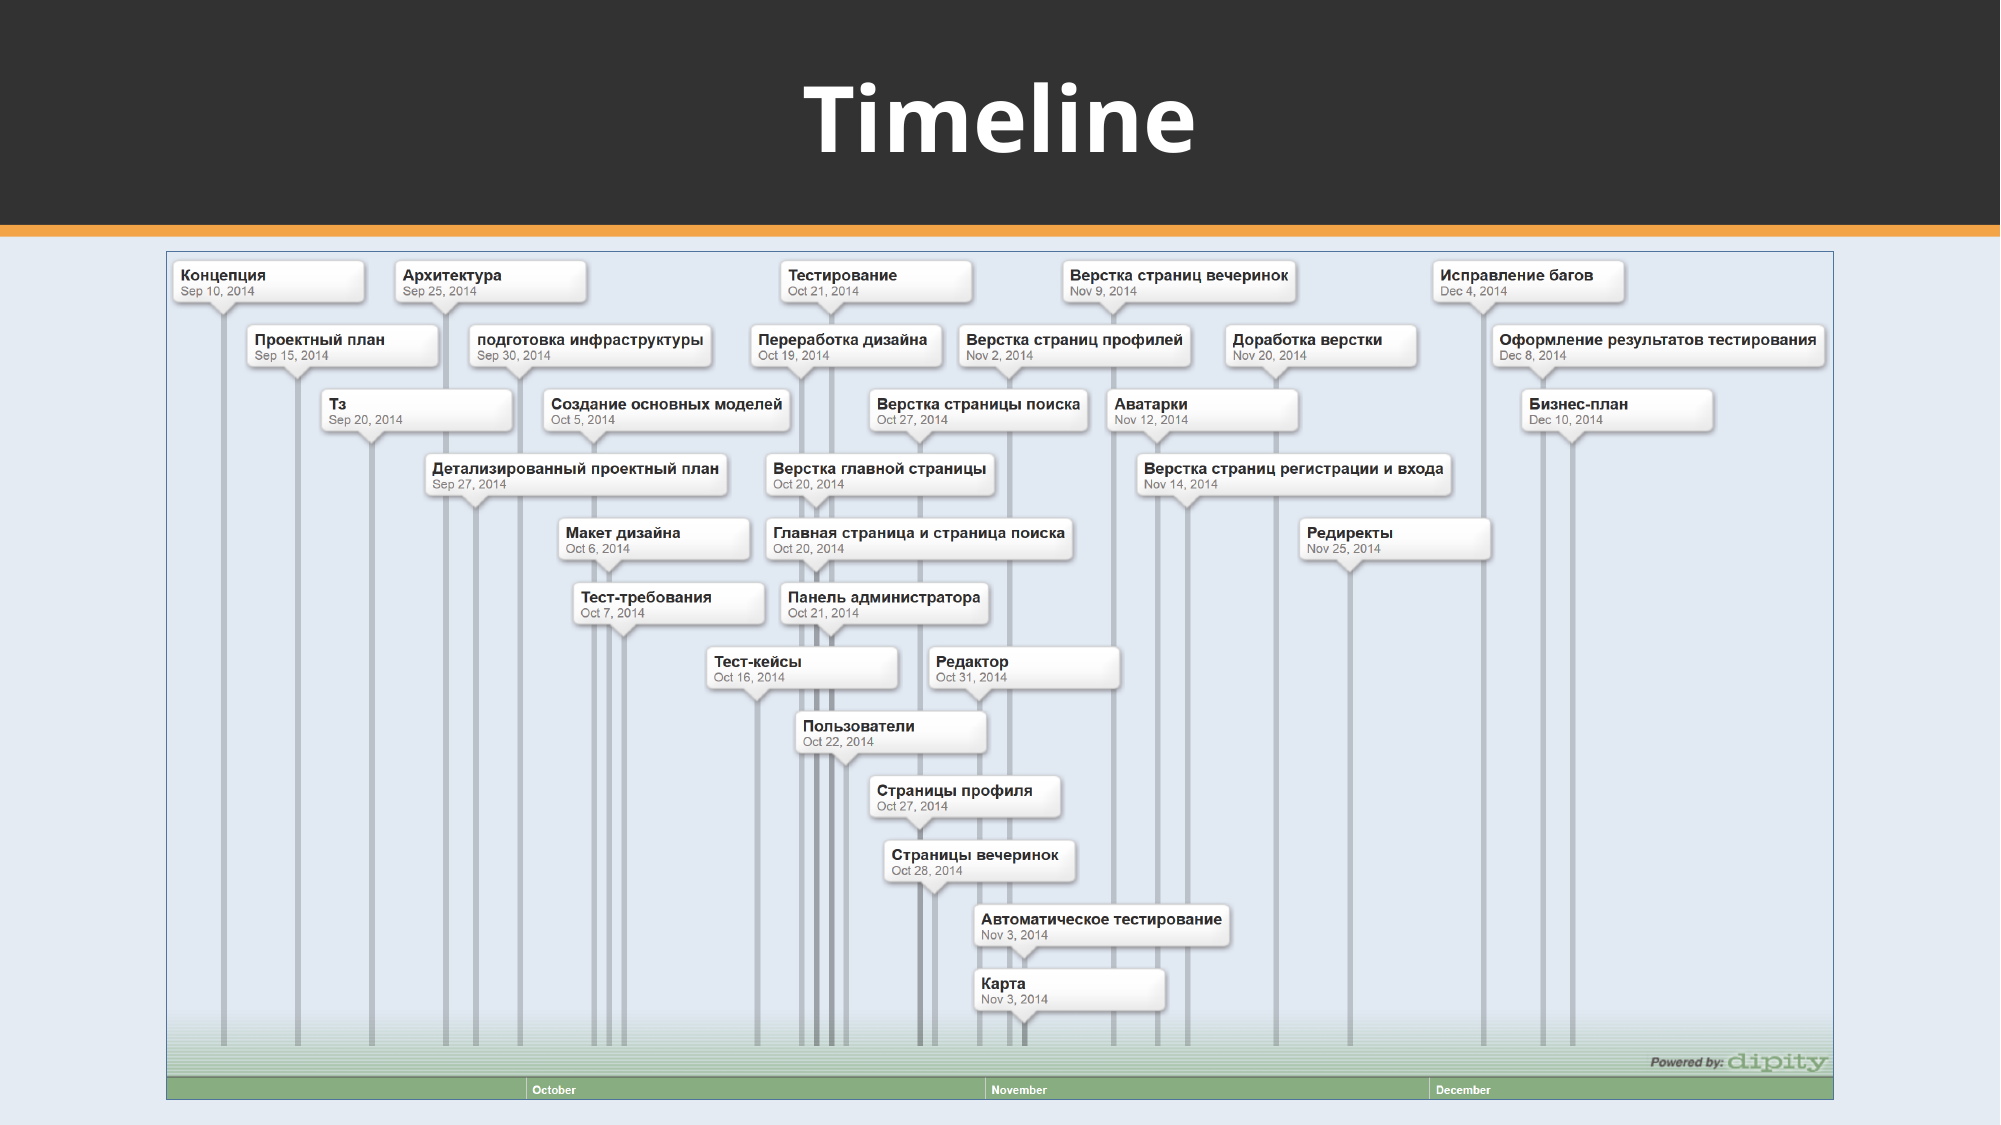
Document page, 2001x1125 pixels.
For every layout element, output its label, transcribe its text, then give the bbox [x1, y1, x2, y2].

title Timeline [137, 59, 1863, 185]
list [166, 251, 1834, 1100]
